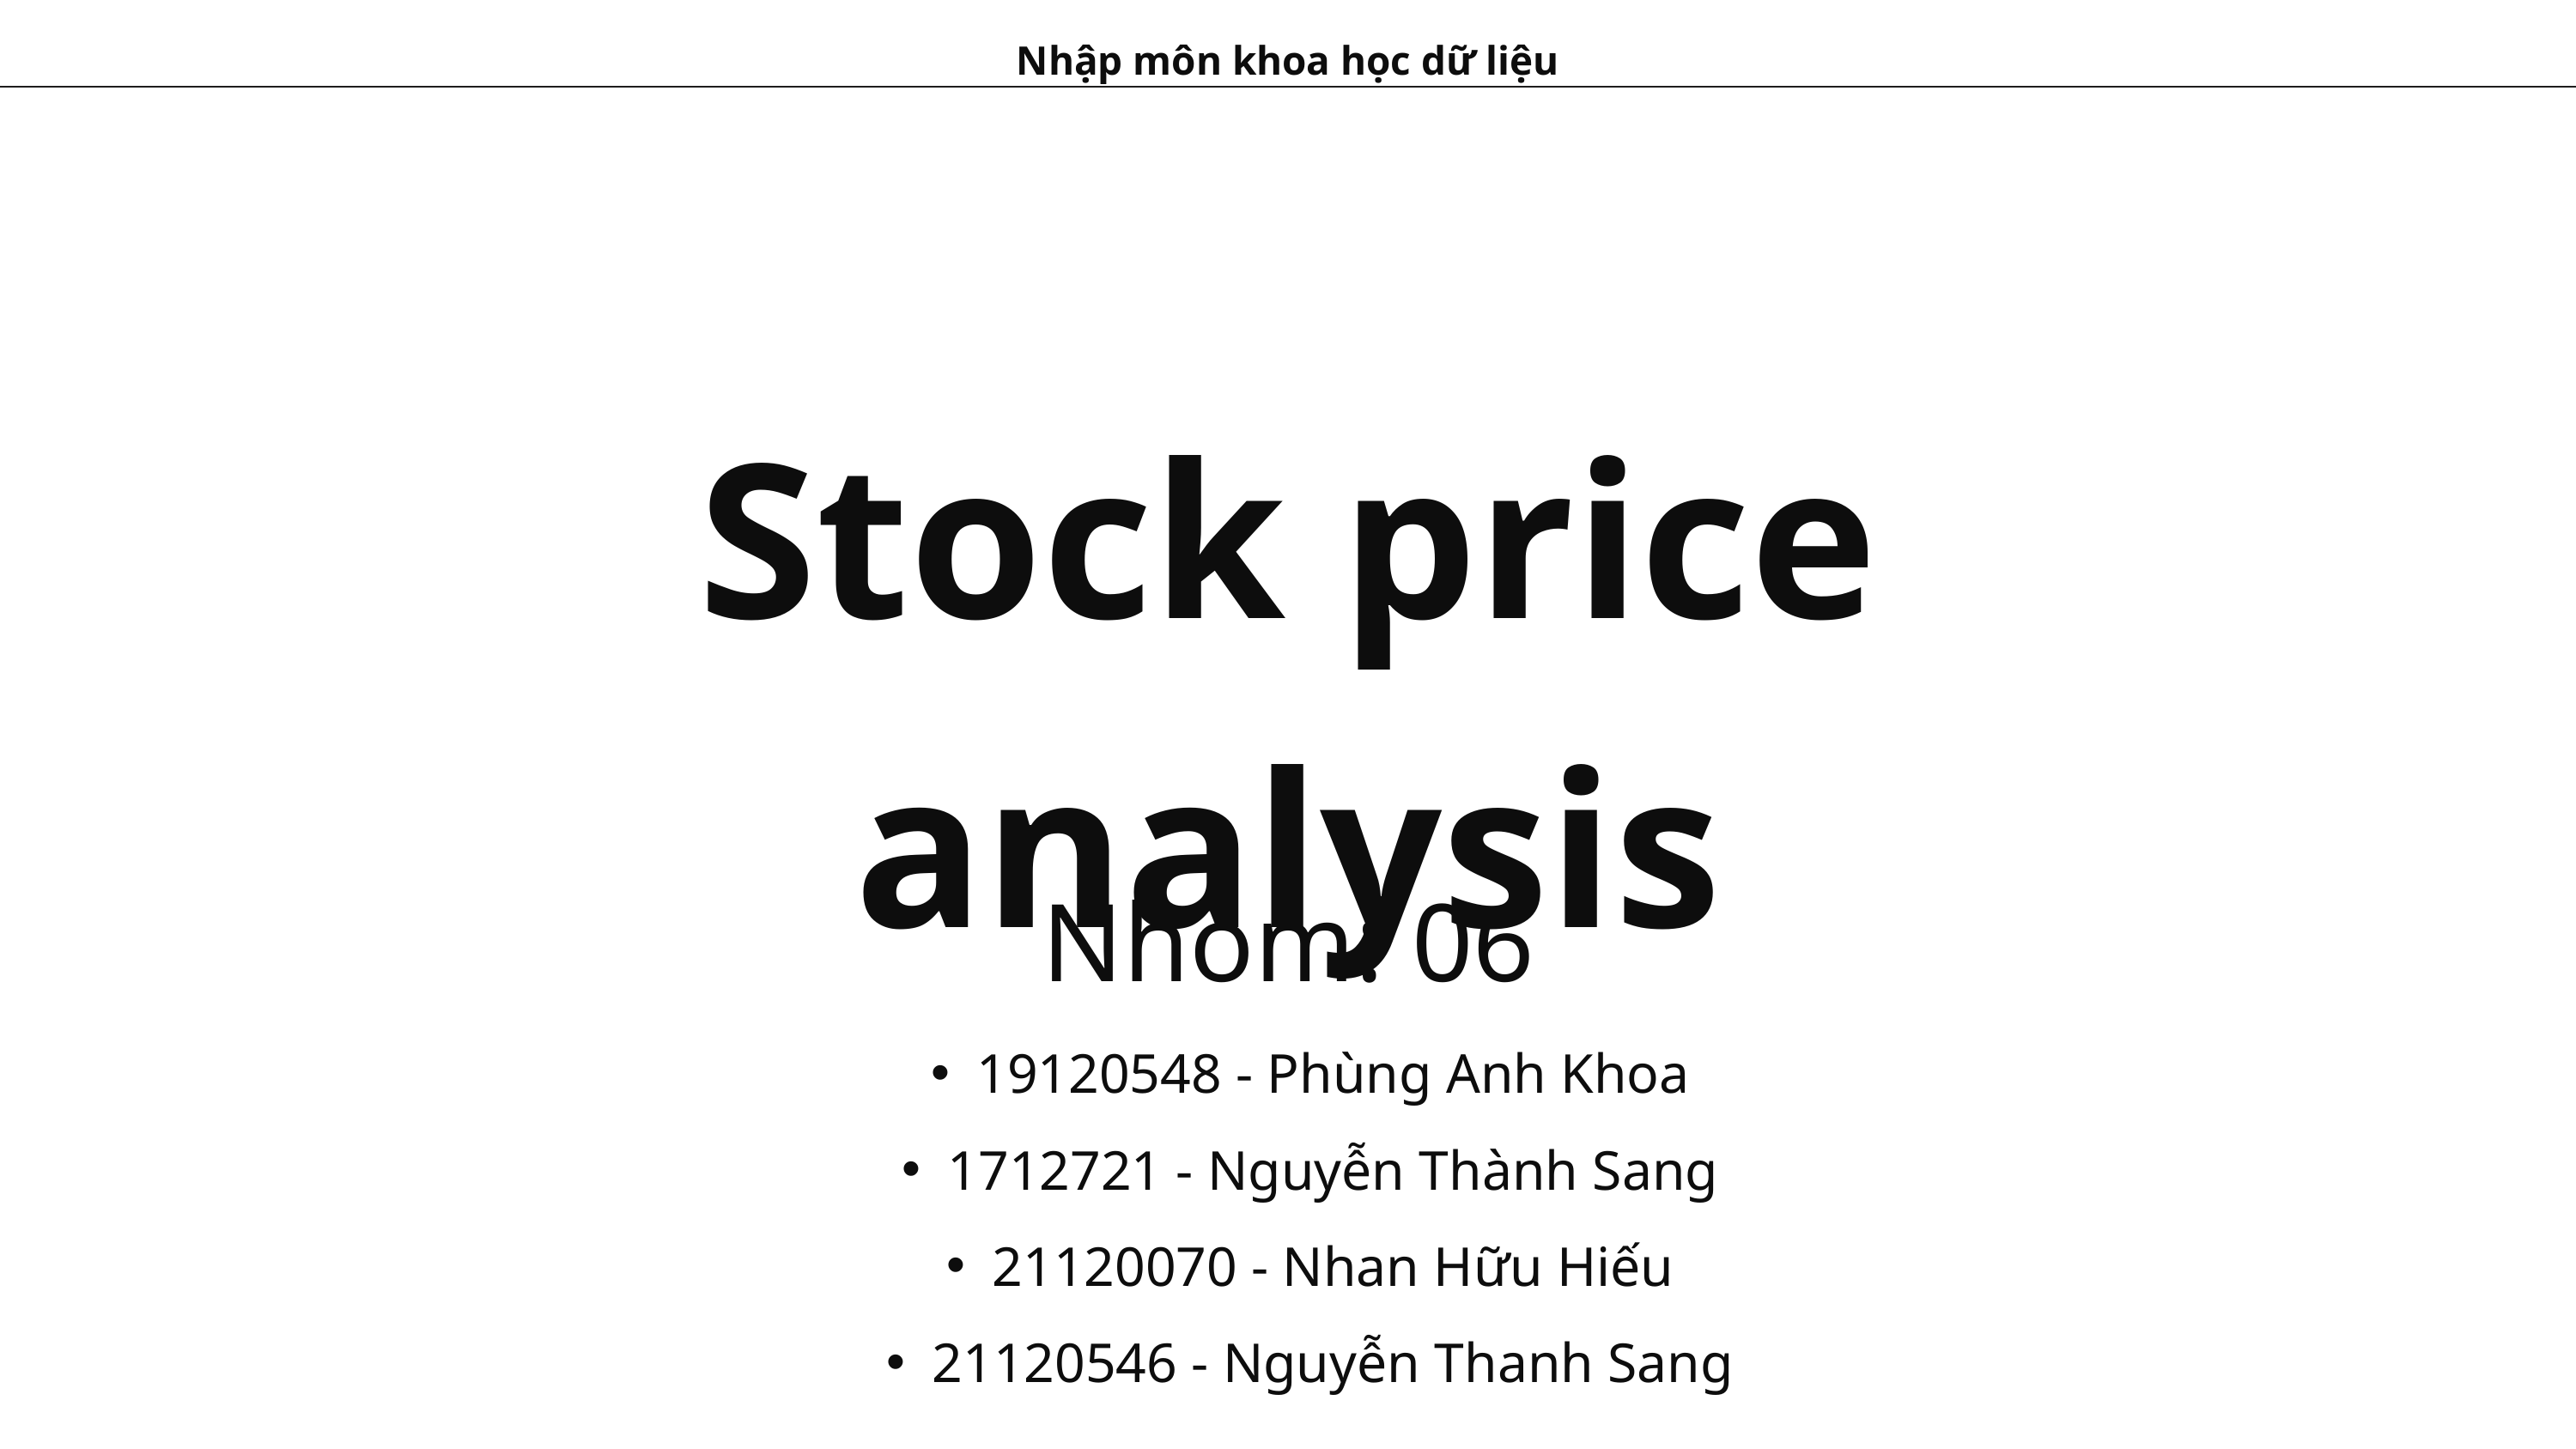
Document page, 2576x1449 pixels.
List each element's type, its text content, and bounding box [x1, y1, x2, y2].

text_box Stock price analysis [260, 352, 2315, 971]
text_box Nhóm: 06 [716, 822, 1860, 1003]
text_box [0, 16, 2576, 88]
text_box 19120548 - Phùng Anh Khoa 1712721 - Nguyễn Thành Sang 21120070 - Nhan Hữu Hiếu 21120546 - Nguyễn Thanh Sang [778, 1007, 1798, 1394]
